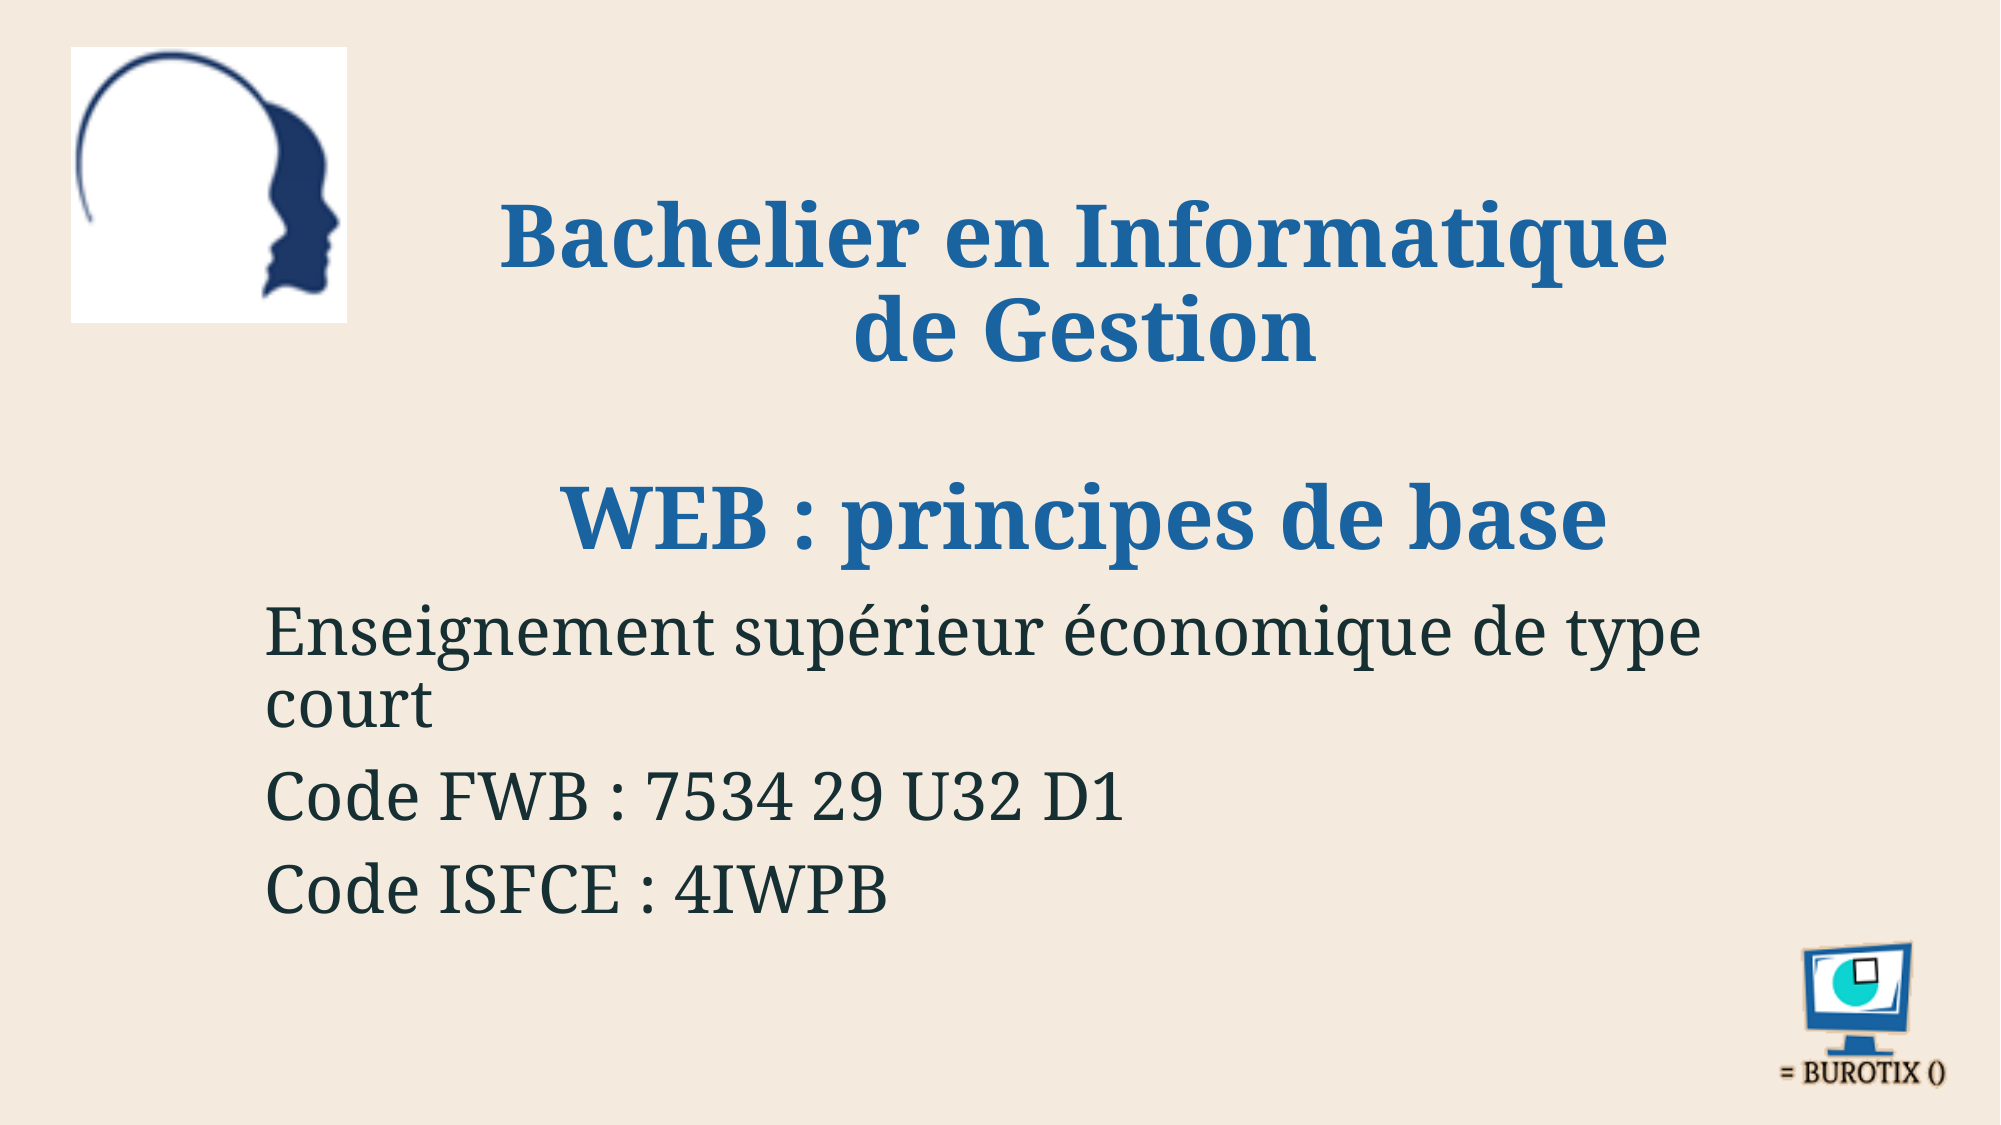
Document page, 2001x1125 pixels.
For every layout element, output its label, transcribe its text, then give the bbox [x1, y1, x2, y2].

subtitle Enseignement supérieur économique de type court Code FWB : 7534 29 U32 D1 Code ISFCE : 4IWPB [249, 590, 1750, 863]
picture [71, 47, 347, 323]
title Bachelier en Informatique de Gestion WEB : principes de base [421, 184, 1750, 576]
picture [1776, 938, 1949, 1089]
